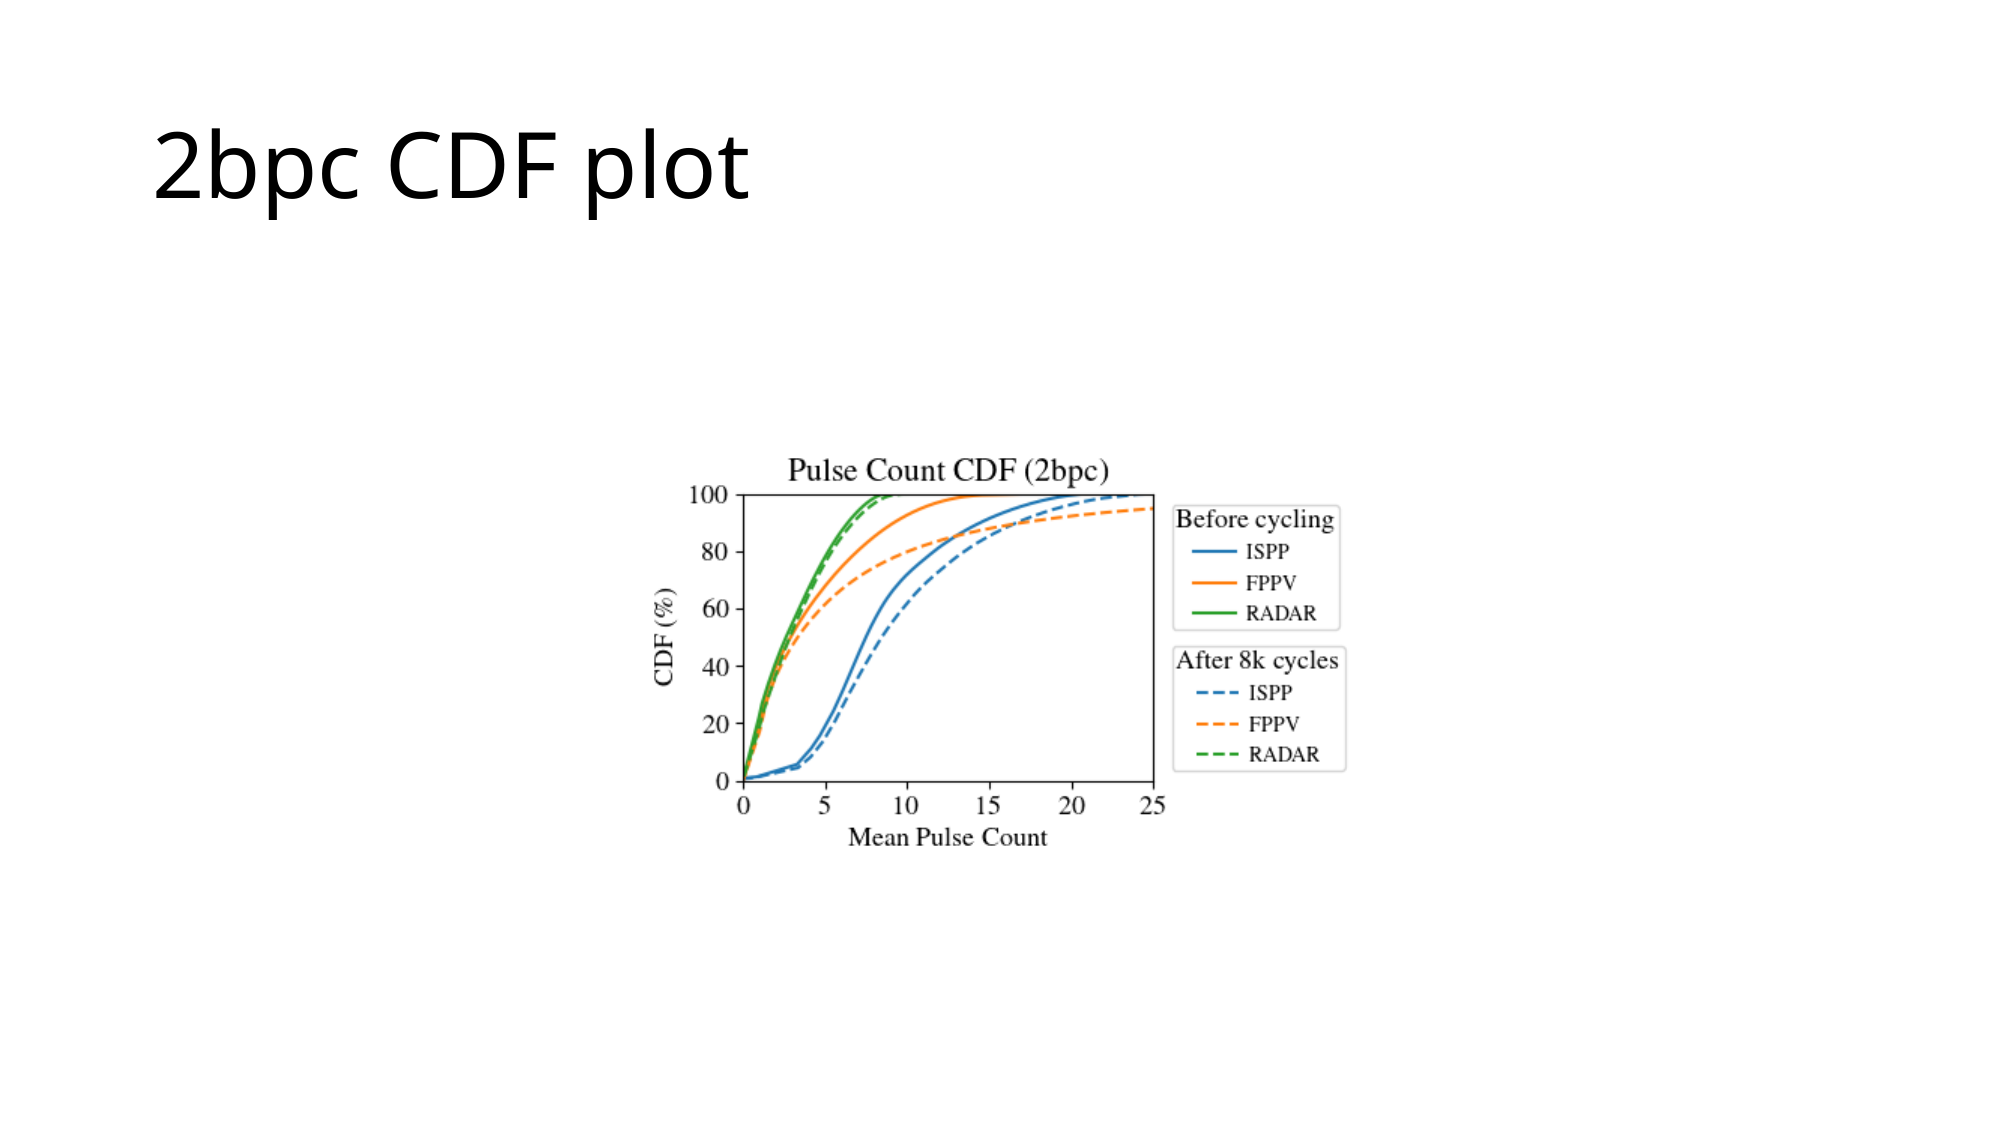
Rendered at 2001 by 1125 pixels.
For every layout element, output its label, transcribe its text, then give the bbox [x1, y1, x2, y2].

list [641, 445, 1359, 867]
title 2bpc CDF plot [137, 59, 1863, 278]
